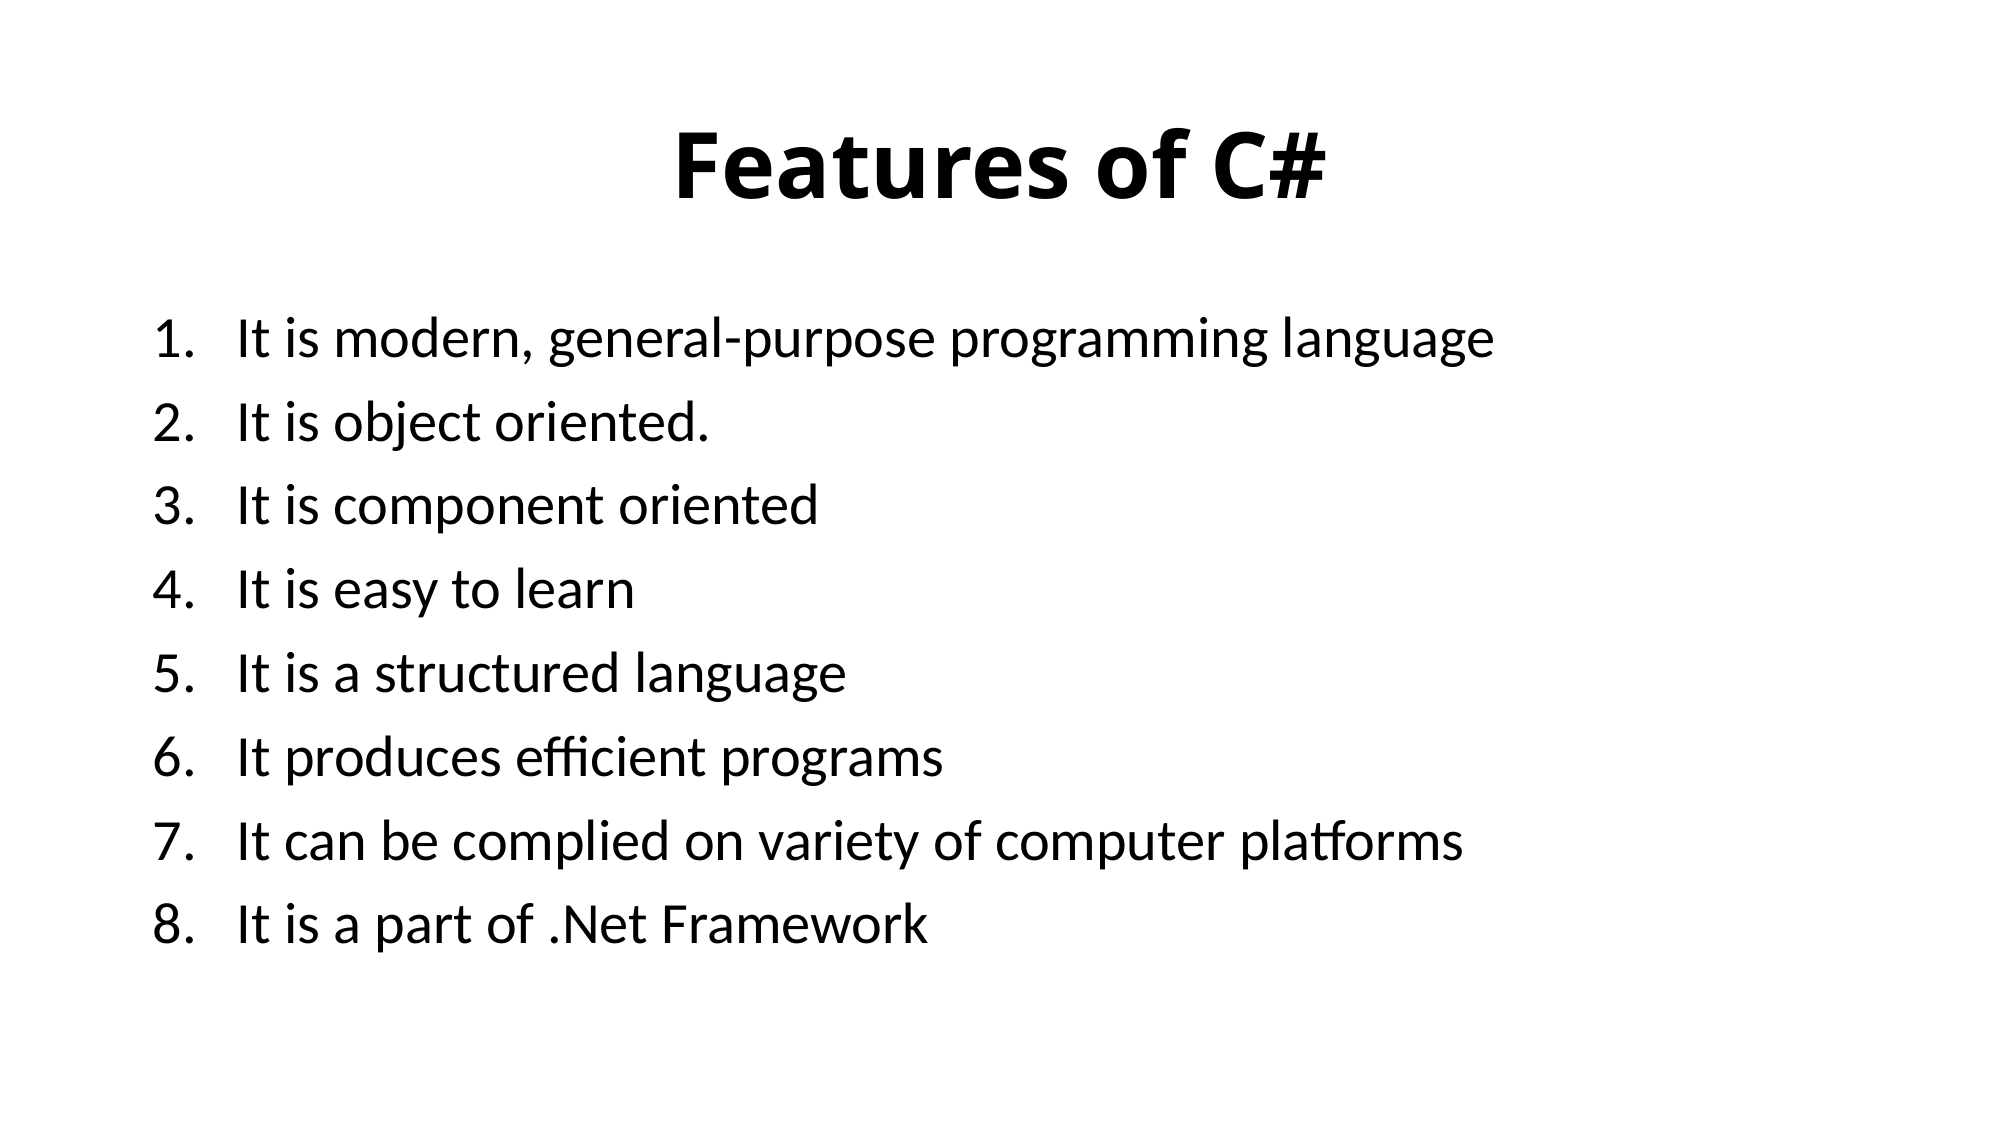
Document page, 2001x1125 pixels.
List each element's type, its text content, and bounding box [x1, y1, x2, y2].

title Features of C# [137, 59, 1863, 278]
list It is modern, general-purpose programming language It is object oriented. It is component oriented It is easy to learn It is a structured language It produces efficient programs It can be complied on variety of computer platforms It is a part of .Net Framework [137, 299, 1863, 1014]
